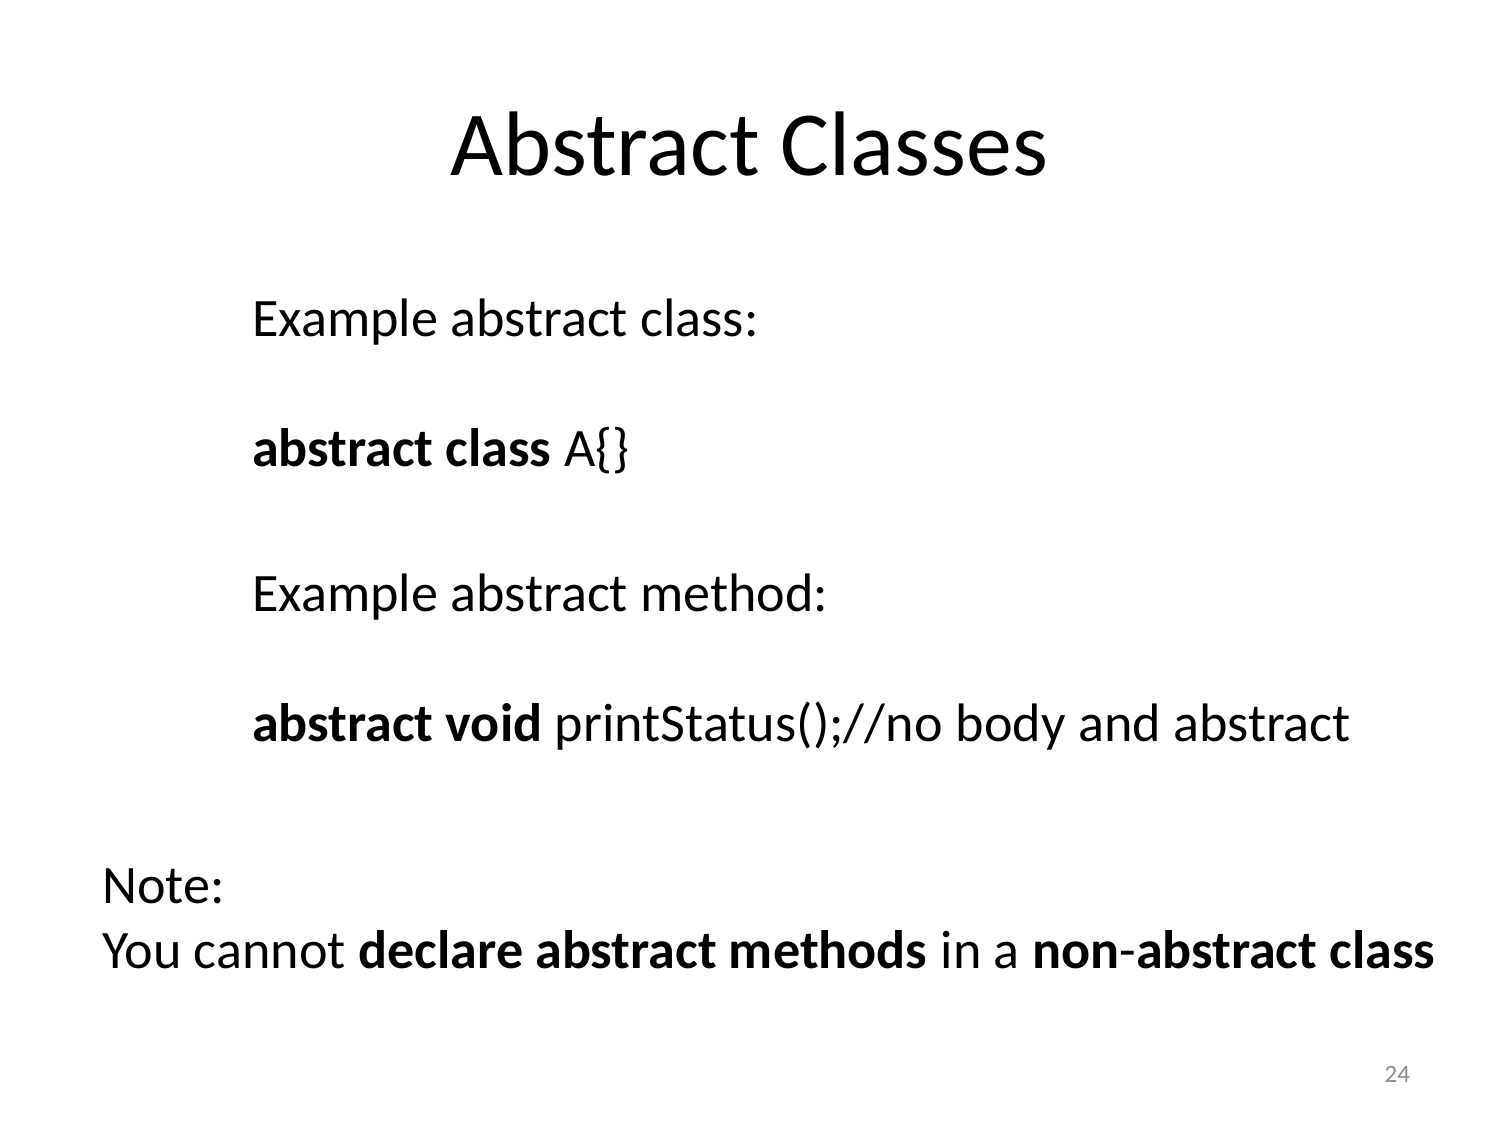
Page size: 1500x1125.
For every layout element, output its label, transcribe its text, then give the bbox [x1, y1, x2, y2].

text_box Example abstract class: abstract class A{} [237, 275, 988, 485]
slide_number 24 [1074, 1042, 1425, 1103]
text_box Example abstract method: abstract void printStatus();//no body and abstract [237, 549, 1425, 760]
text_box Note: You cannot declare abstract methods in a non-abstract class [87, 841, 1463, 987]
title Abstract Classes [75, 45, 1425, 233]
